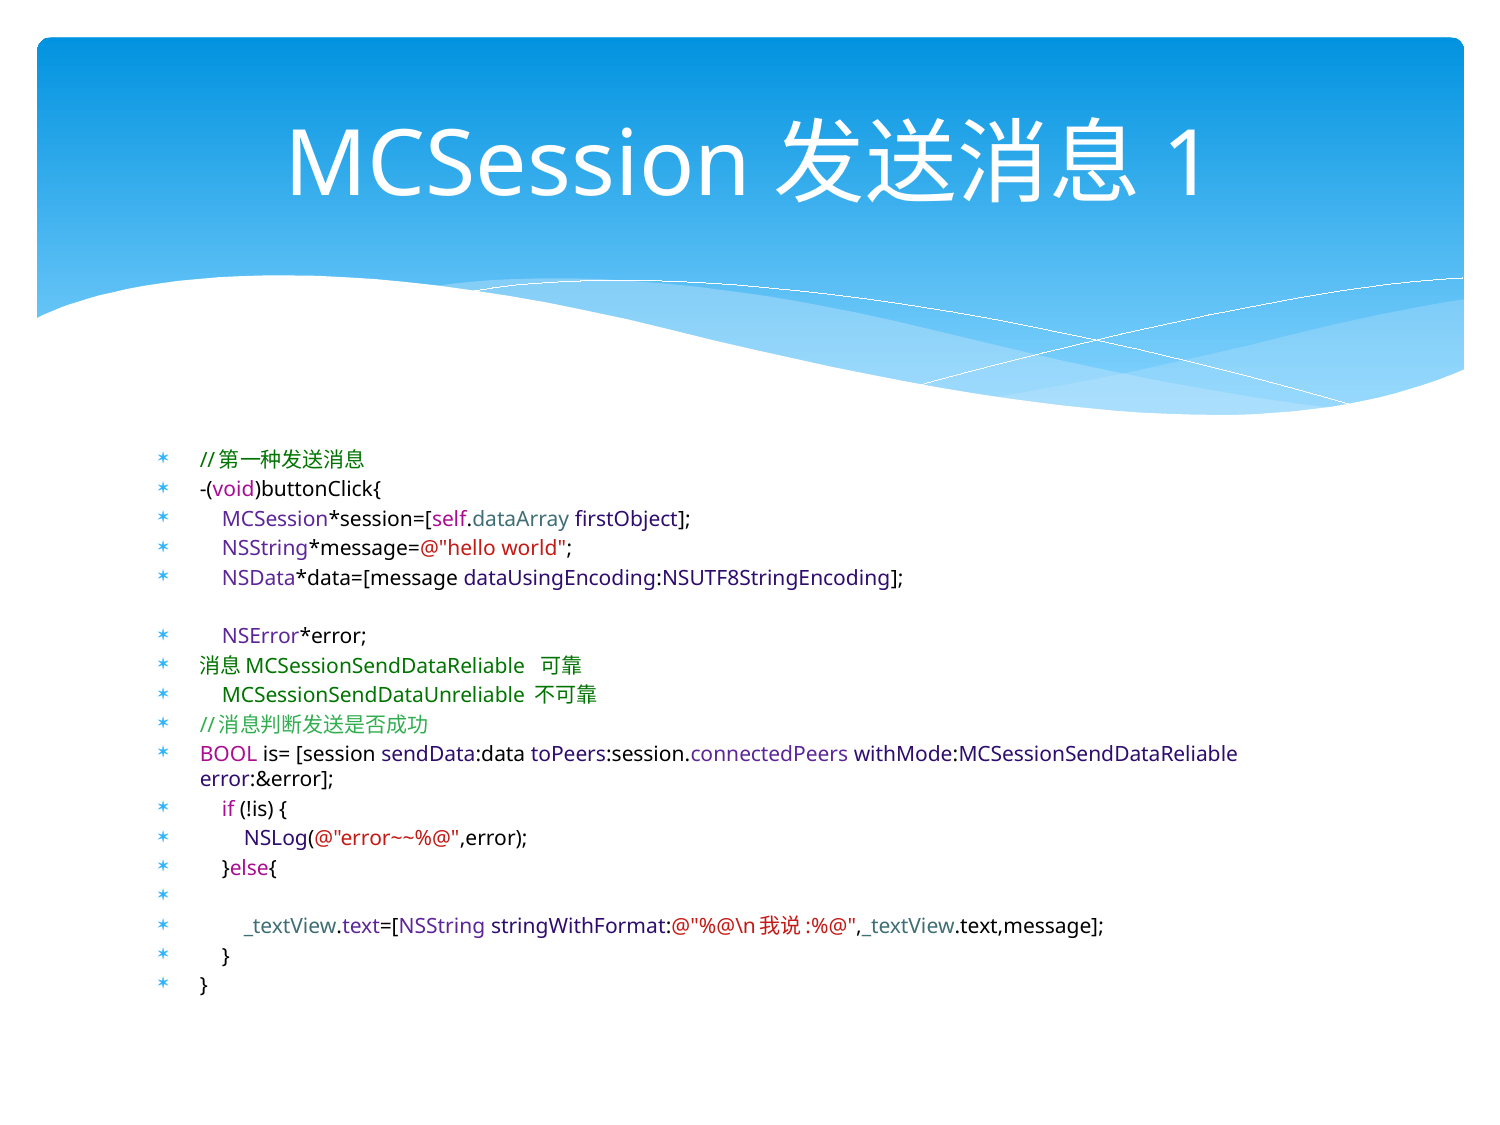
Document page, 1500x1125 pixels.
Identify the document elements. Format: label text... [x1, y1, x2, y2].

list //第一种发送消息 -(void)buttonClick{ MCSession*session=[self.dataArray firstObject]; NSString*message=@"hello world"; NSData*data=[message dataUsingEncoding:NSUTF8StringEncoding]; NSError*error; 消息MCSessionSendDataReliable 可靠 MCSessionSendDataUnreliable 不可靠 //消息判断发送是否成功 BOOL is= [session sendData:data toPeers:session.connectedPeers withMode:MCSessionSendDataReliable error:&error]; if (!is) { NSLog(@"error~~%@",error); }else{ _textView.text=[NSString stringWithFormat:@"%@\n我说:%@",_textView.text,message]; } } [143, 438, 1359, 1005]
title MCSession发送消息1 [75, 55, 1425, 261]
